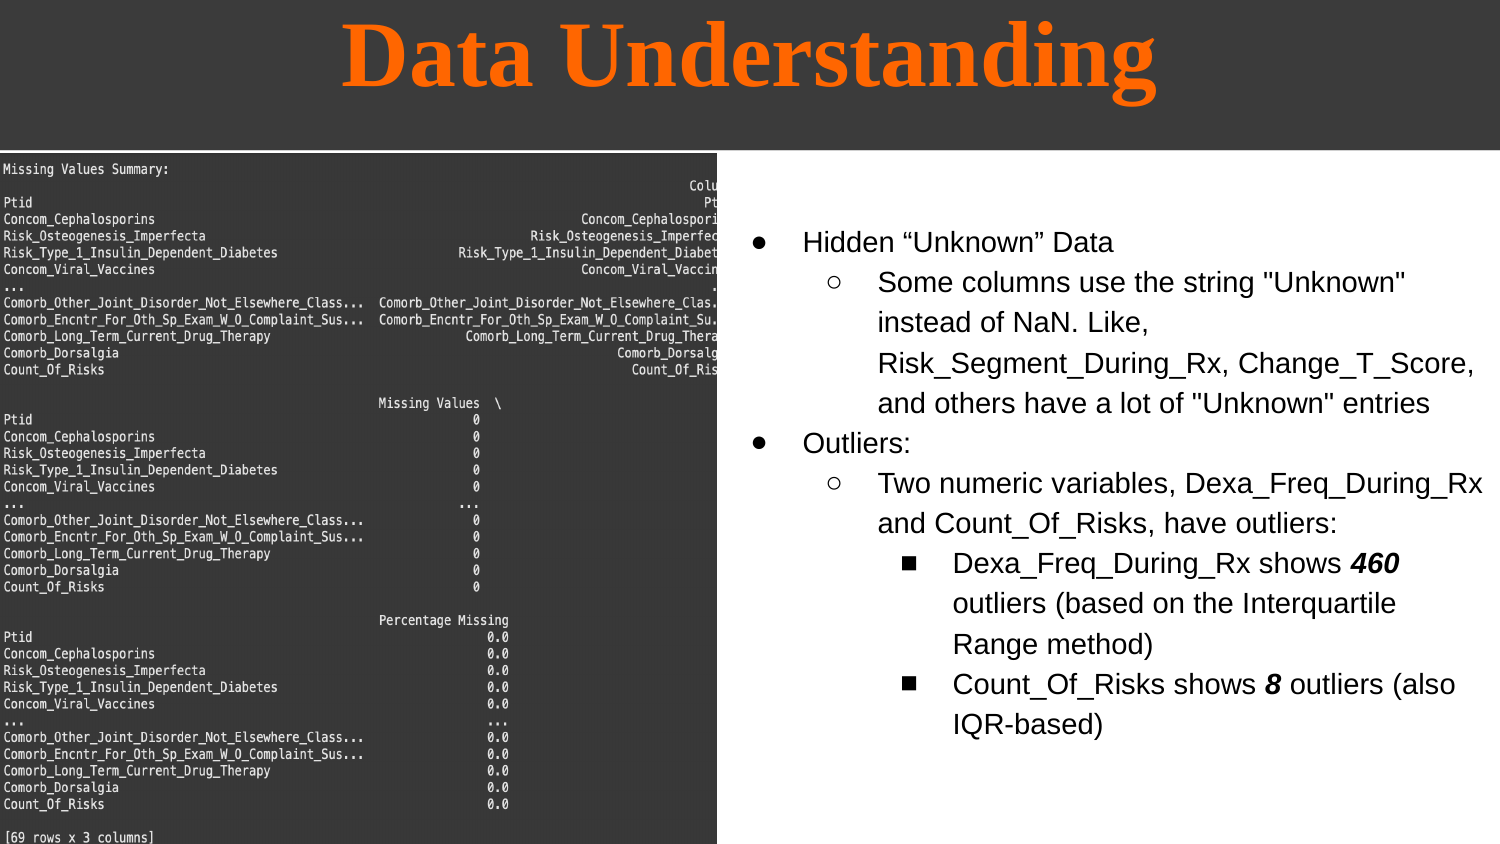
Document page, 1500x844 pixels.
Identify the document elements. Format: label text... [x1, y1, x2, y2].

picture [0, 153, 717, 844]
title Data Understanding [0, 0, 1500, 151]
subtitle Hidden “Unknown” Data Some columns use the string "Unknown" instead of NaN. Like, Risk_Segment_During_Rx, Change_T_Score, and others have a lot of "Unknown" entries Outliers: Two numeric variables, Dexa_Freq_During_Rx and Count_Of_Risks, have outliers: Dexa_Freq_During_Rx shows 460 outliers (based on the Interquartile Range method) Count_Of_Risks shows 8 outliers (also IQR-based) [721, 212, 1497, 844]
